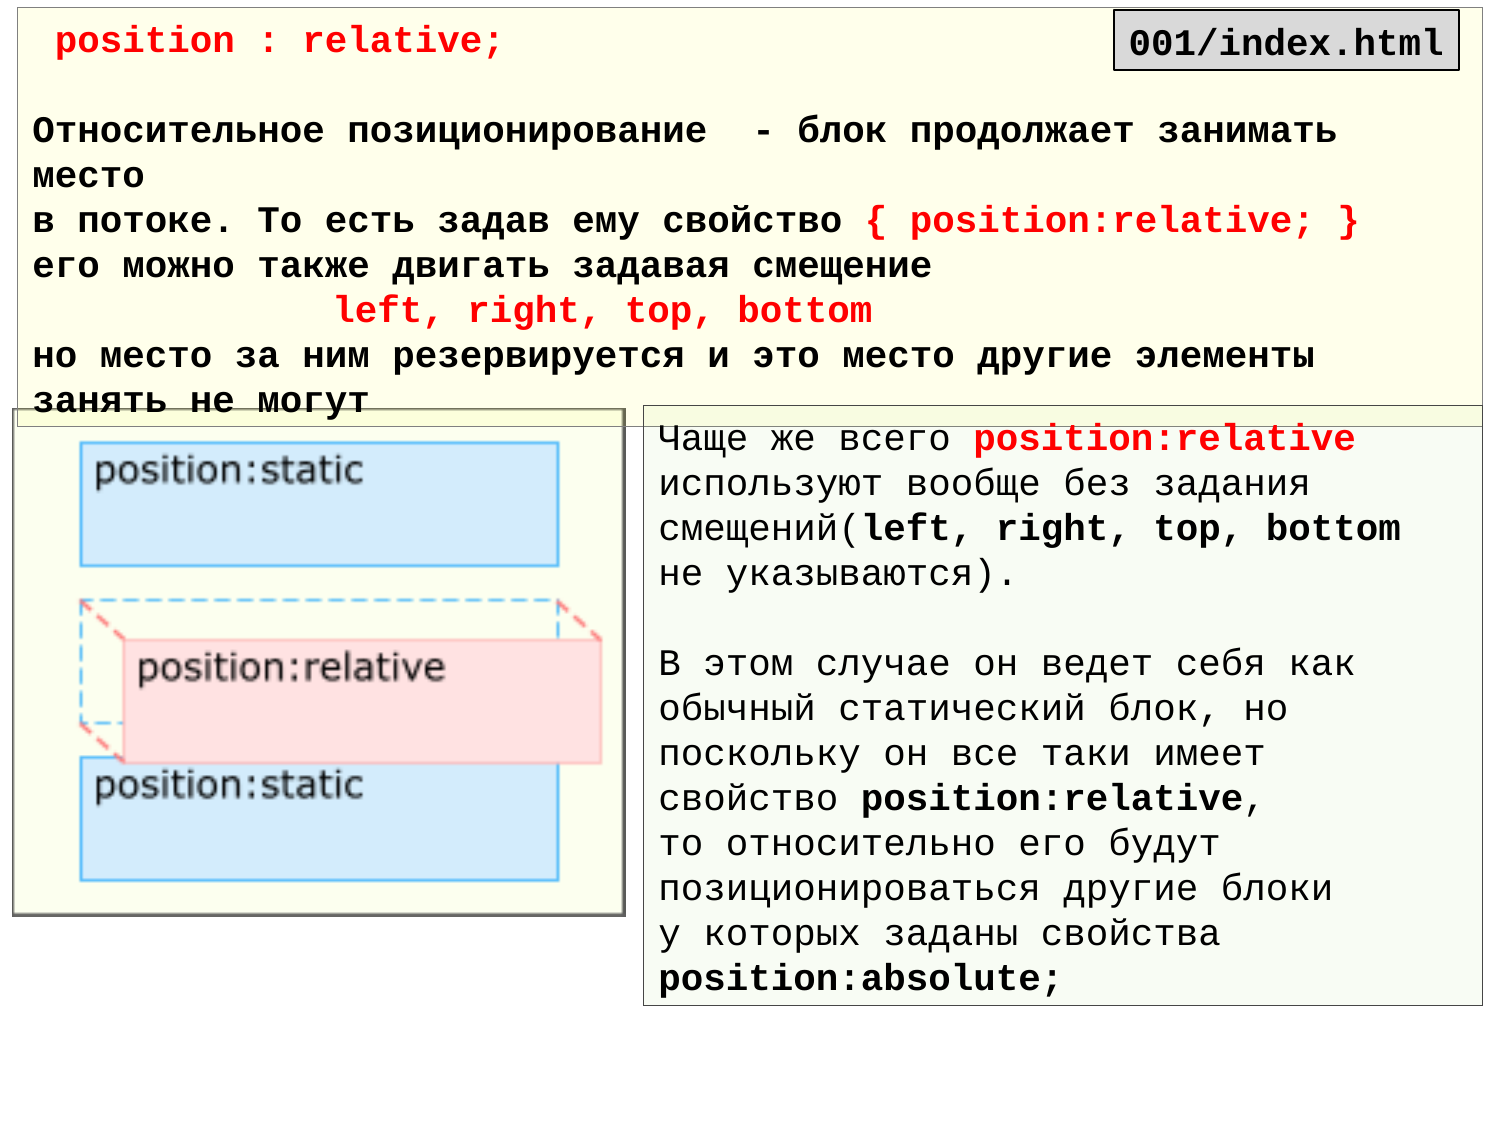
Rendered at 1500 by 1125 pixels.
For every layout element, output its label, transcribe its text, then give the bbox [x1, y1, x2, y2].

text_box Чаще же всего position:relative используют вообще без задания смещений(left, right, top, bottom не указываются). В этом случае он ведет себя как обычный статический блок, но поскольку он все таки имеет свойство position:relative, то относительно его будут позиционироваться другие блоки у которых заданы свойства position:absolute; [643, 405, 1483, 1006]
picture [12, 408, 627, 918]
text_box position : relative; Относительное позиционирование - блок продолжает занимать место в потоке. То есть задав ему свойство { position:relative; } его можно также двигать задавая смещение left, right, top, bottom но место за ним резервируется и это место другие элементы занять не могут [17, 7, 1483, 427]
text_box 001/index.html [1113, 10, 1459, 71]
